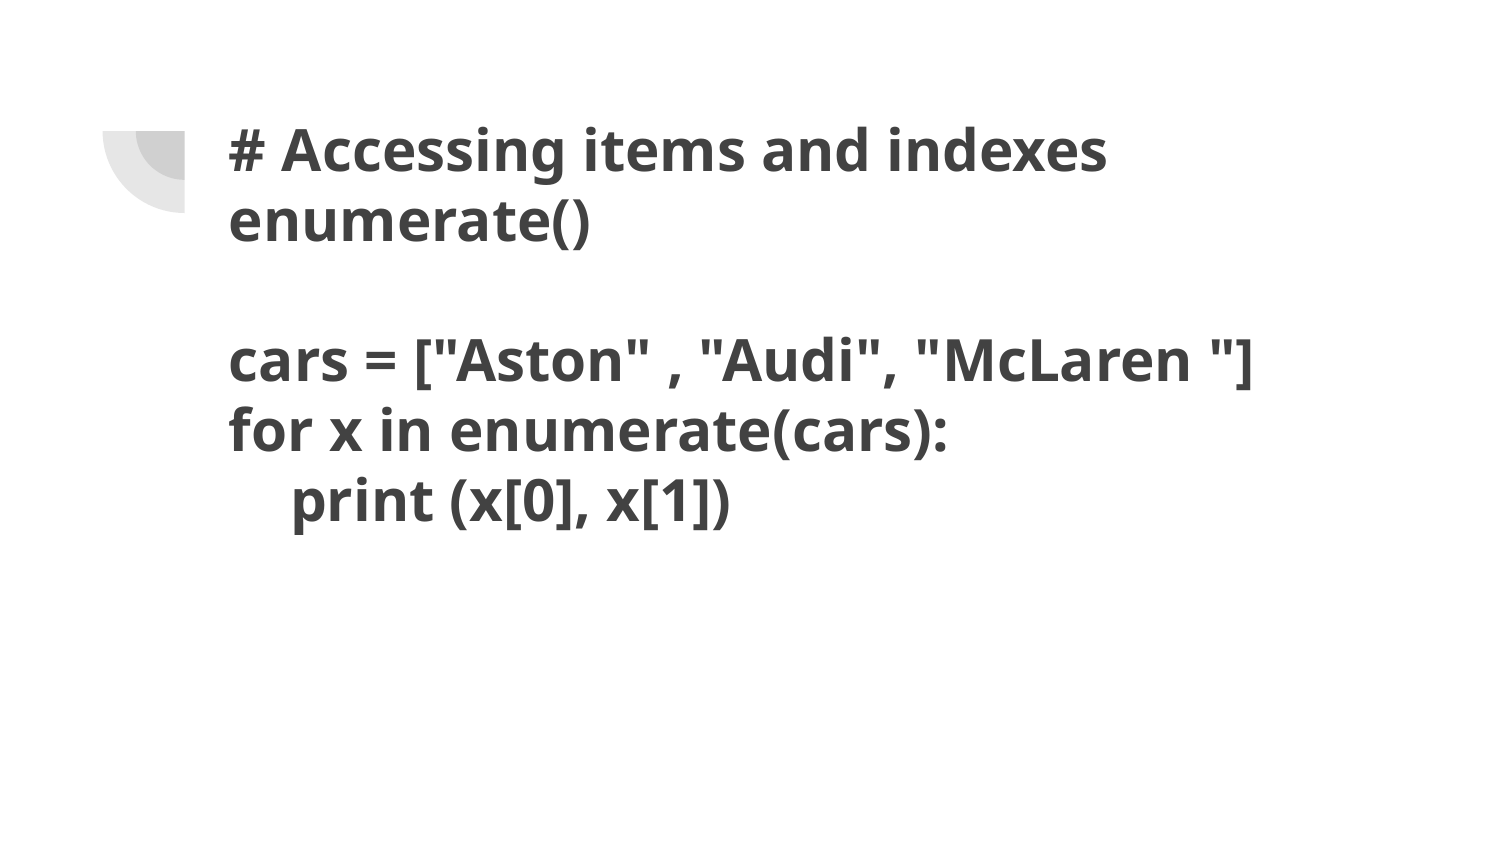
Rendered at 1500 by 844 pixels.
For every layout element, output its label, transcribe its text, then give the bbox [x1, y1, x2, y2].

title # Accessing items and indexes enumerate() cars = ["Aston" , "Audi", "McLaren "] for x in enumerate(cars): print (x[0], x[1]) [213, 98, 1368, 263]
